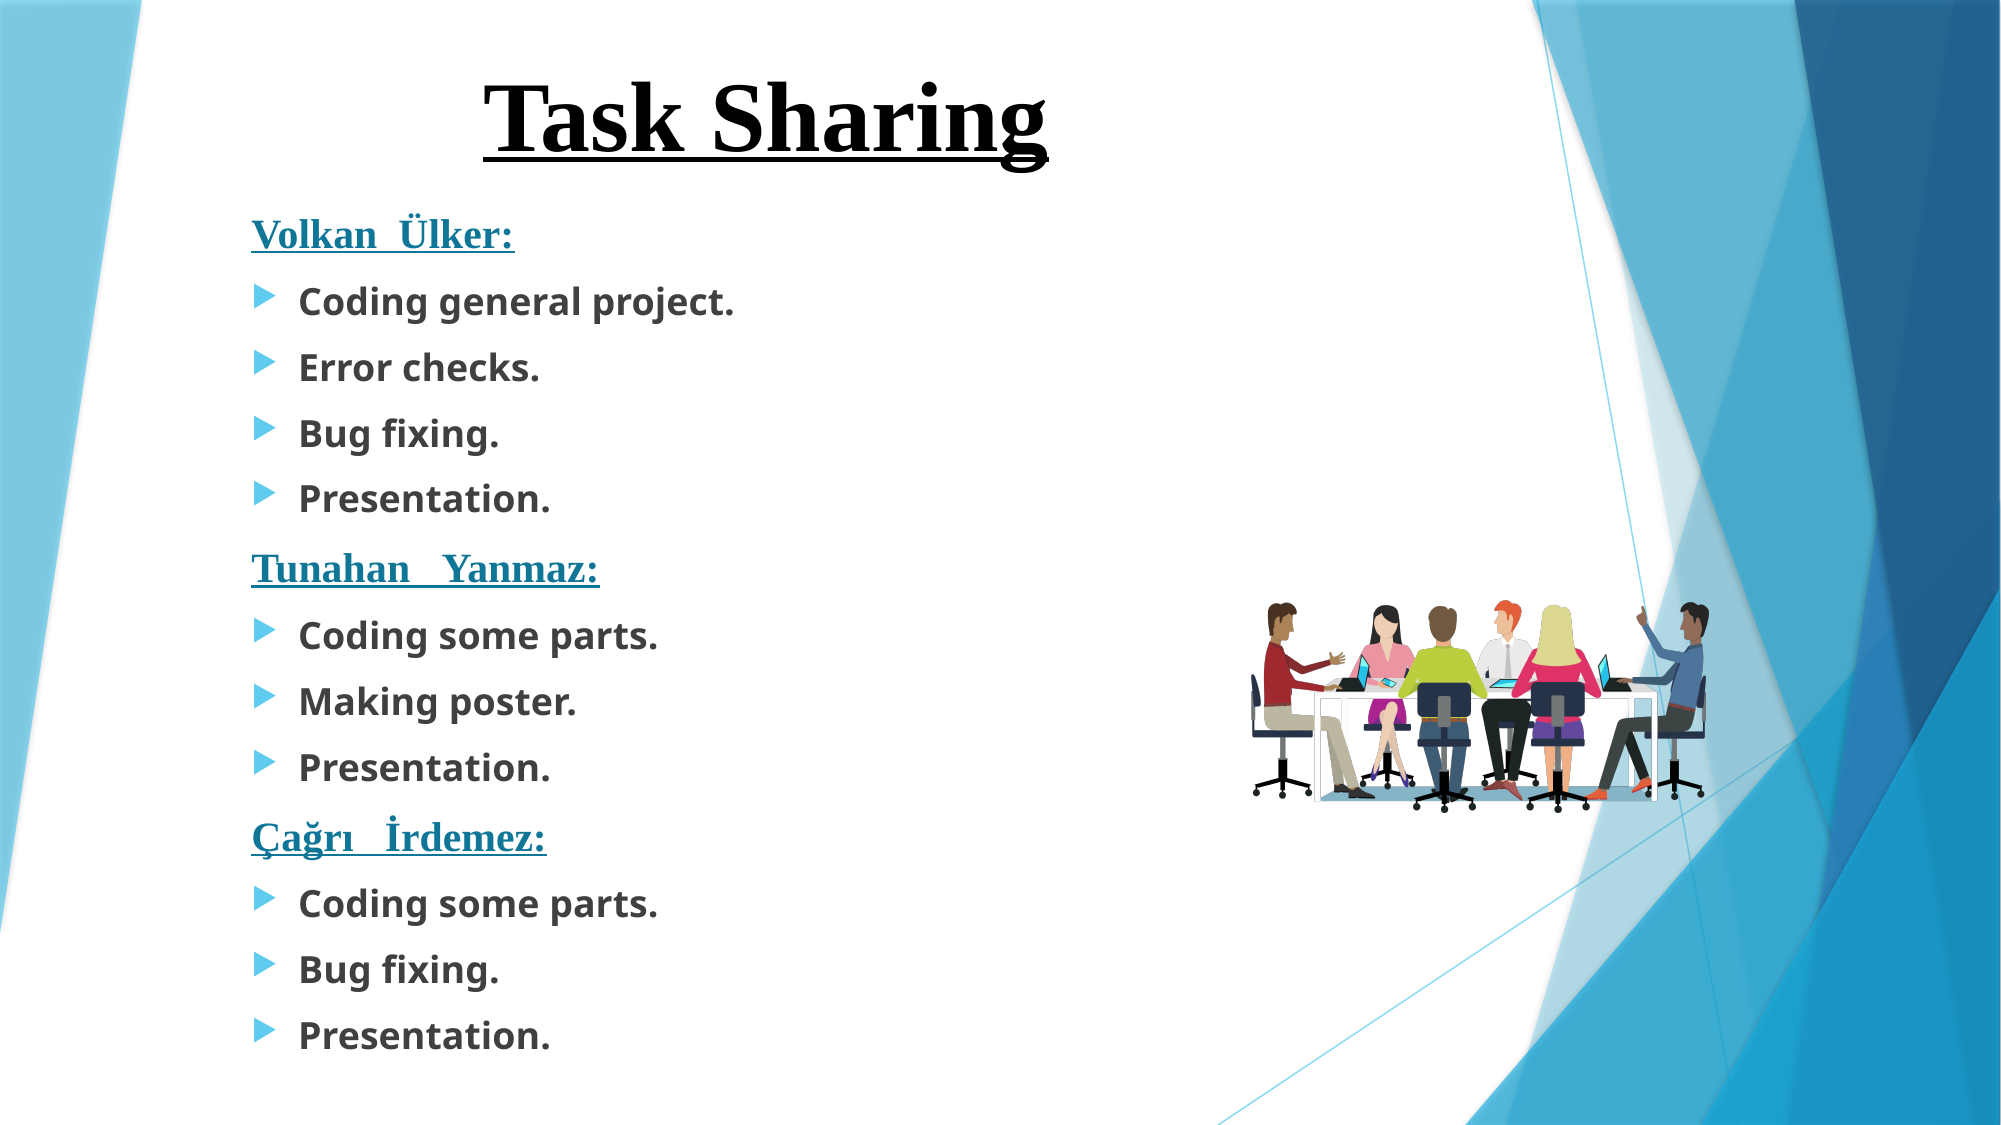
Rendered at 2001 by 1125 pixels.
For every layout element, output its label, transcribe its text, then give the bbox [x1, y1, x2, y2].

text_box Volkan Ülker: Coding general project. Error checks. Bug fixing. Presentation. Tunahan Yanmaz: Coding some parts. Making poster. Presentation. Çağrı İrdemez: Coding some parts. Bug fixing. Presentation. [236, 199, 1724, 1125]
text_box Task Sharing [468, 43, 1369, 179]
picture [1250, 599, 1710, 814]
